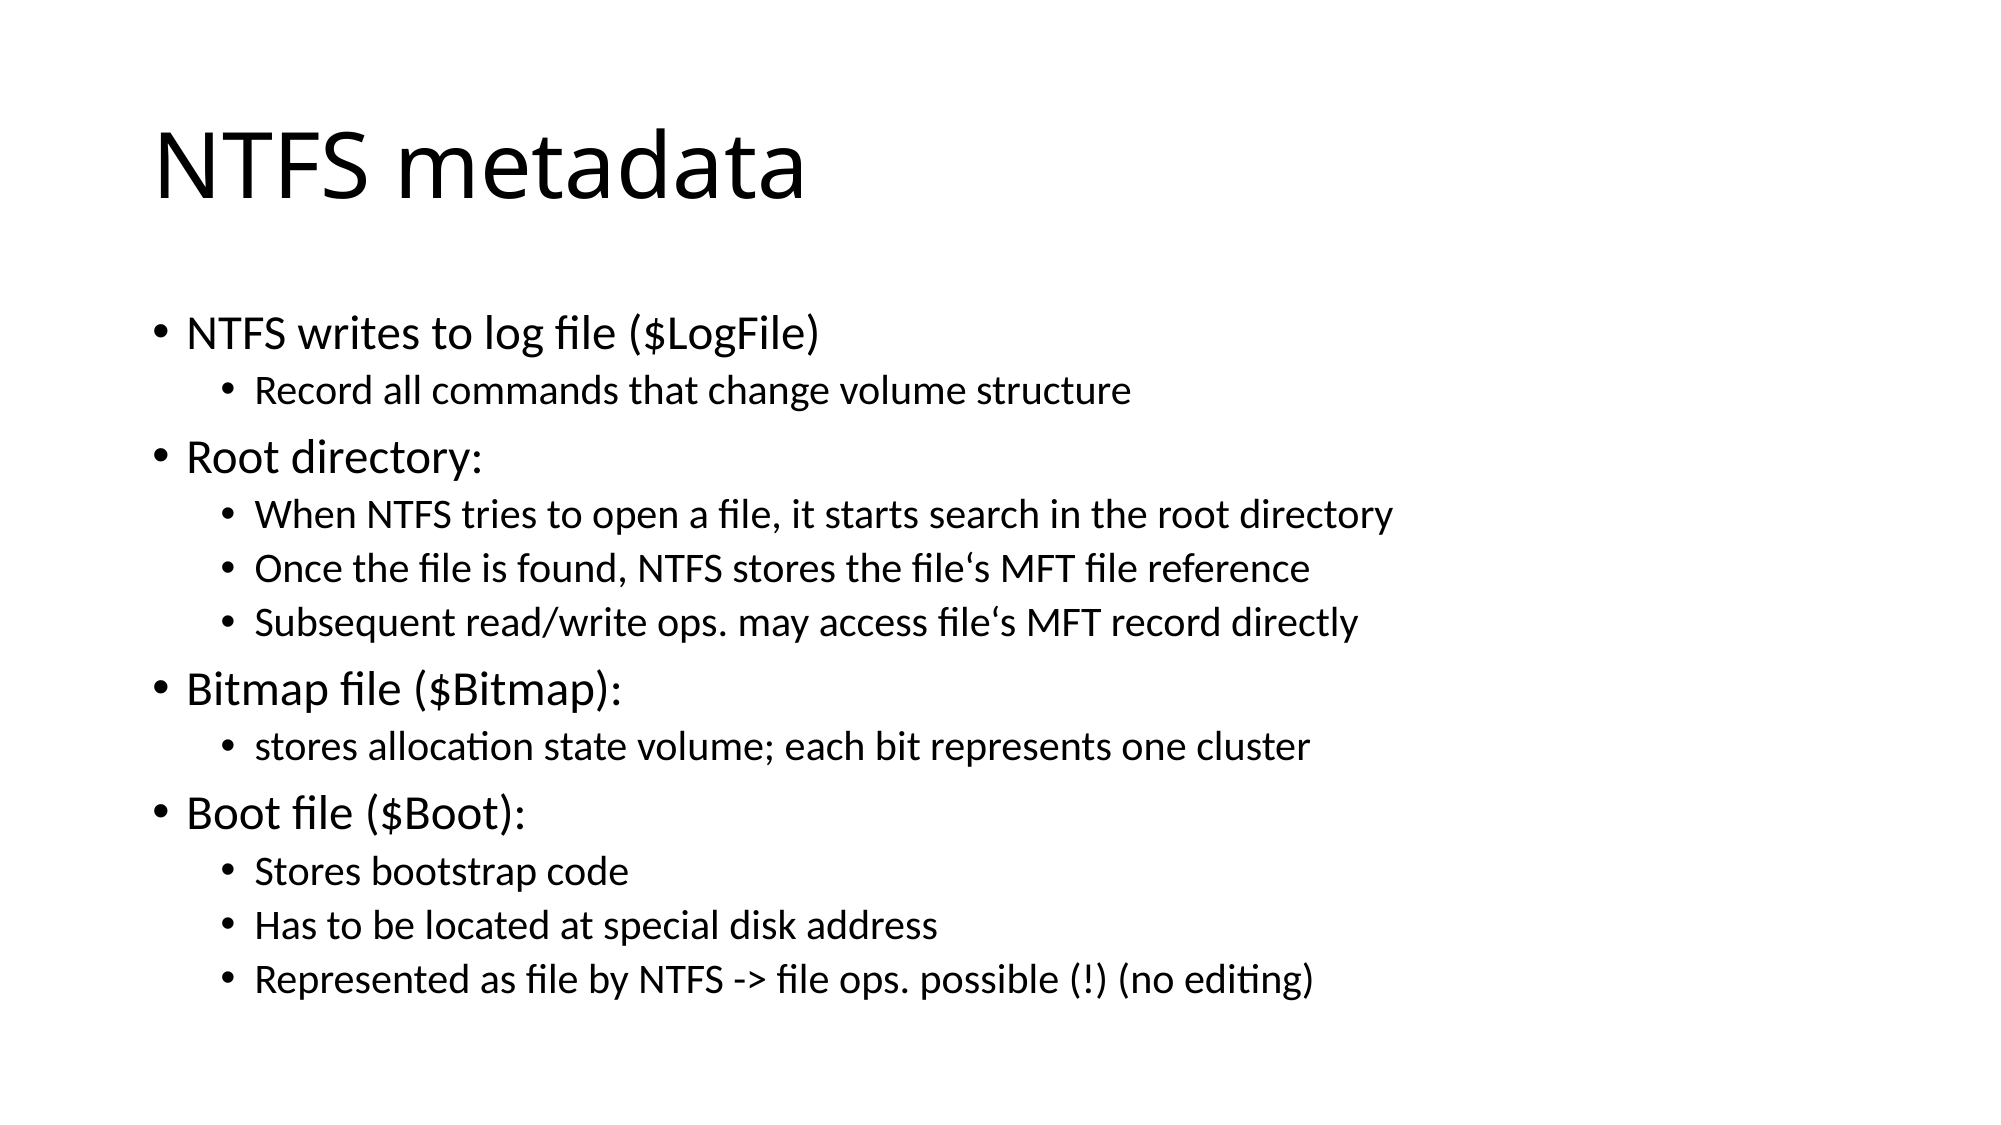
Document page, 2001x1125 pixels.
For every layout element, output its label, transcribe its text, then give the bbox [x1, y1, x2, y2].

list NTFS writes to log file ($LogFile) Record all commands that change volume structure Root directory: When NTFS tries to open a file, it starts search in the root directory Once the file is found, NTFS stores the file‘s MFT file reference Subsequent read/write ops. may access file‘s MFT record directly Bitmap file ($Bitmap): stores allocation state volume; each bit represents one cluster Boot file ($Boot): Stores bootstrap code Has to be located at special disk address Represented as file by NTFS -> file ops. possible (!) (no editing) [137, 299, 1863, 1014]
title NTFS metadata [137, 59, 1863, 278]
